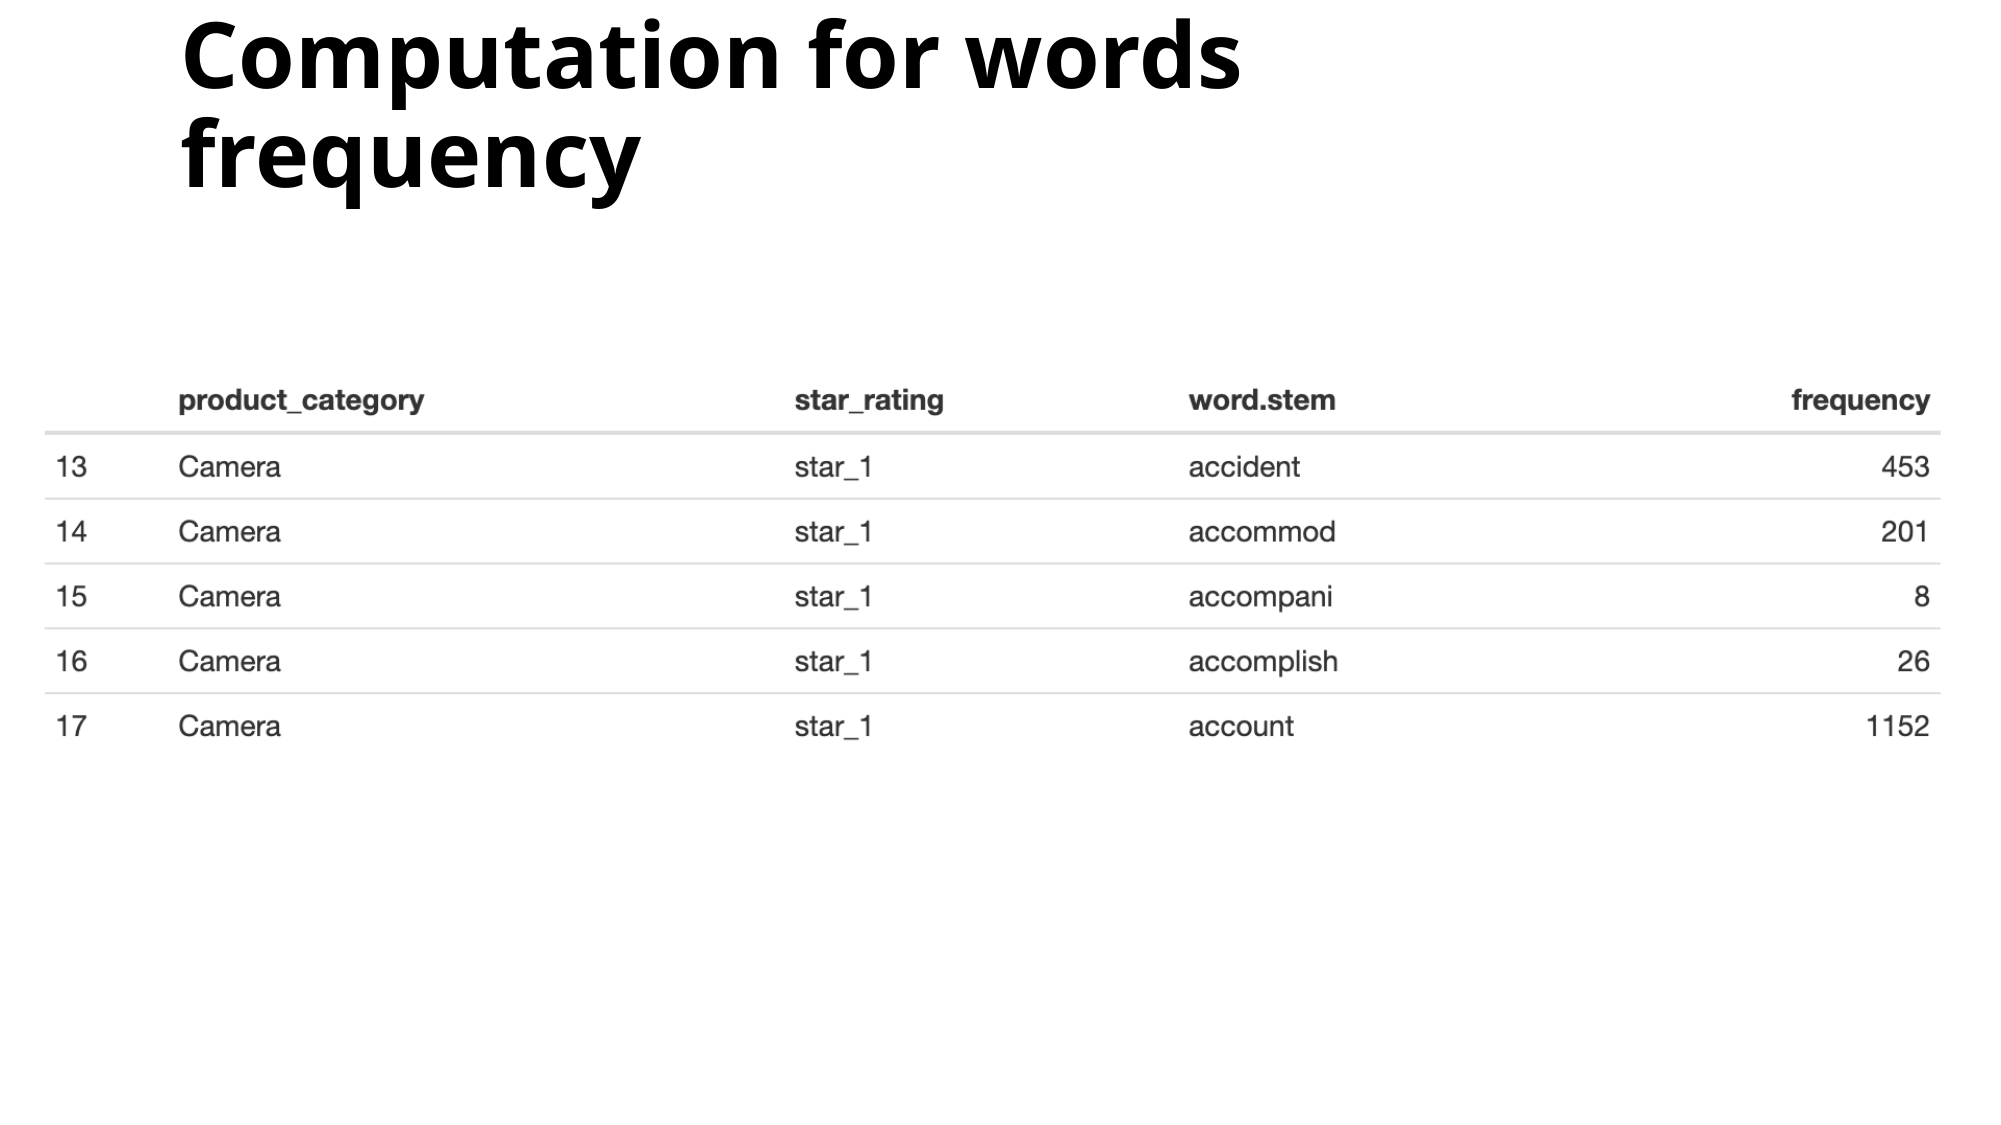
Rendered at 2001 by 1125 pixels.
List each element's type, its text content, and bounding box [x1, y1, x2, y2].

title Computation for words frequency [165, 0, 1533, 218]
picture [26, 368, 1974, 757]
